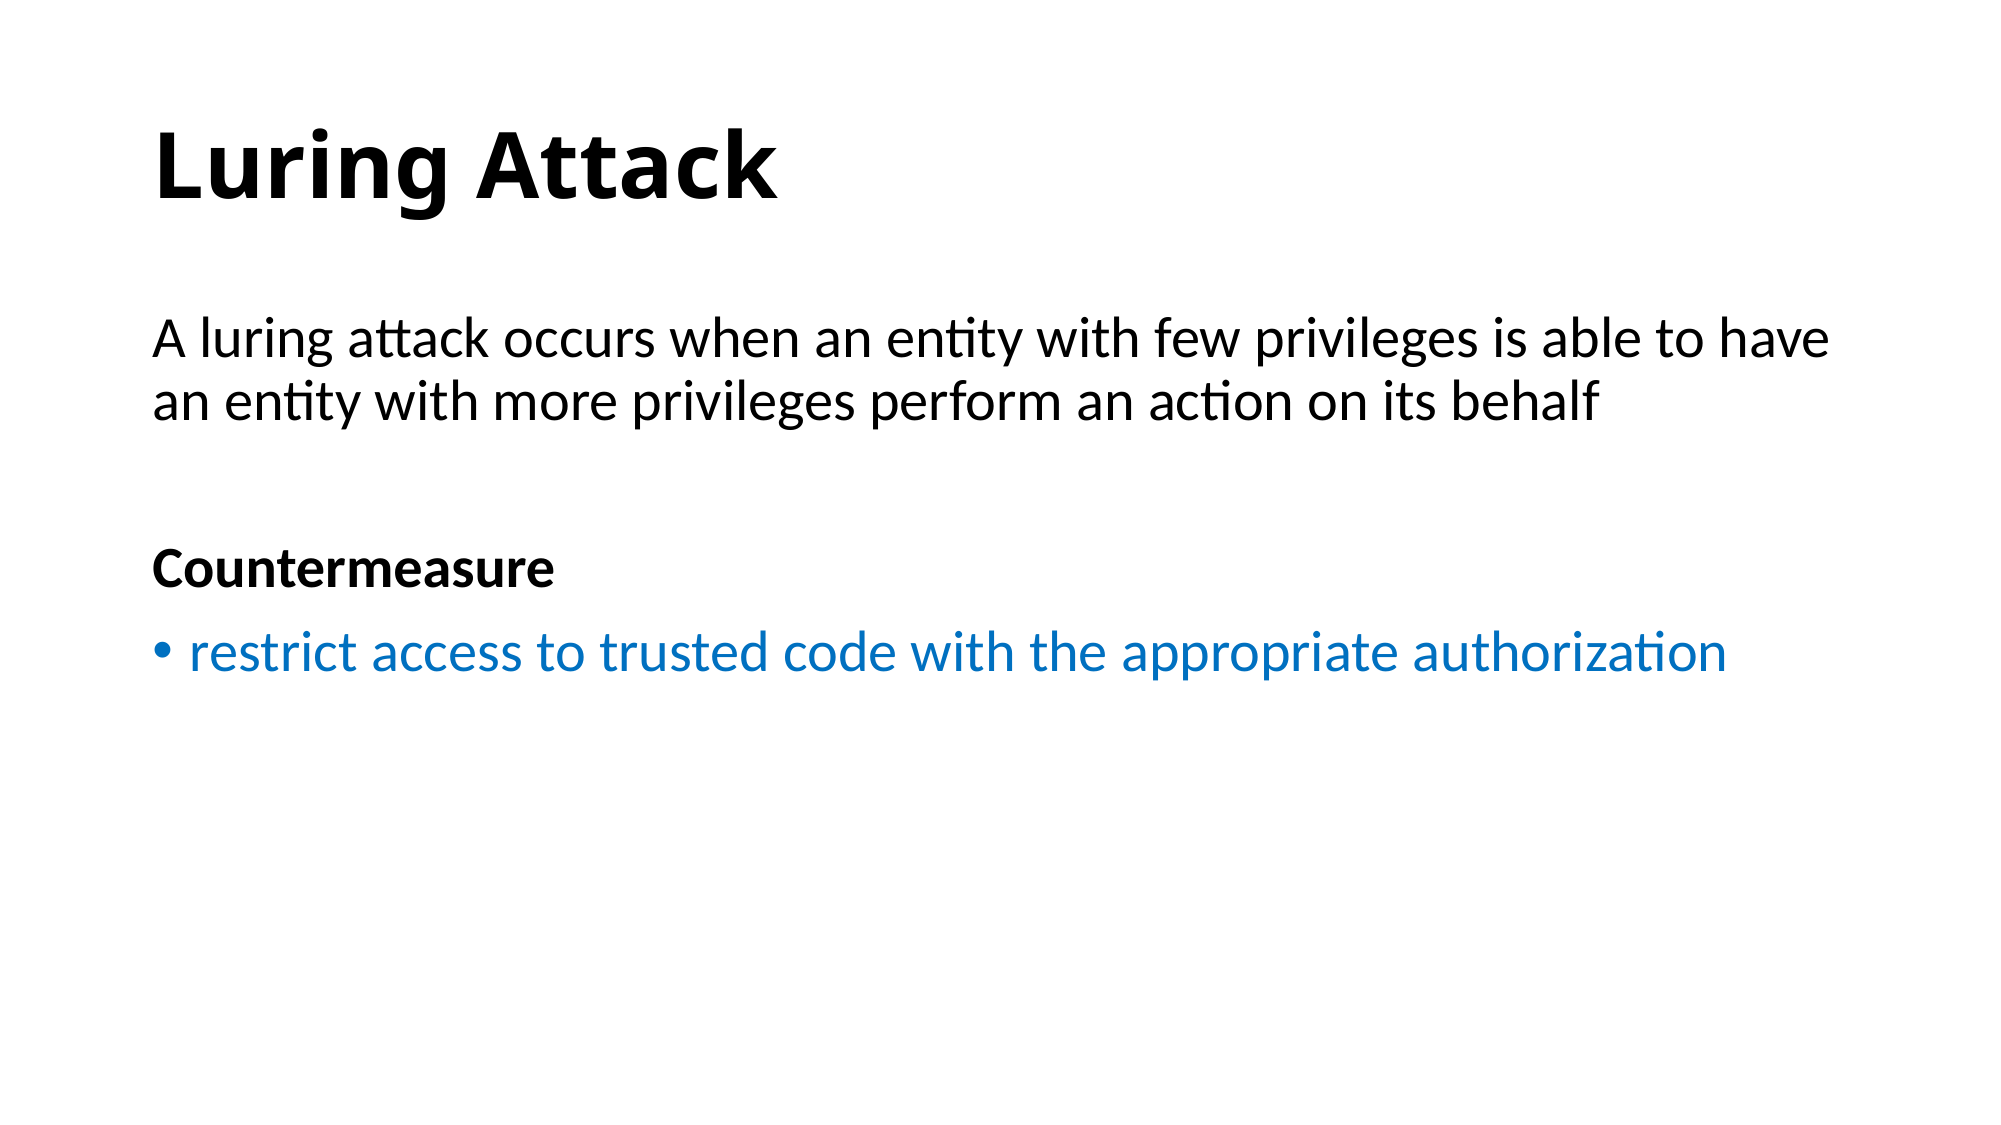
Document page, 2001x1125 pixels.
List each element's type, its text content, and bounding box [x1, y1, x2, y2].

list A luring attack occurs when an entity with few privileges is able to have an entity with more privileges perform an action on its behalf Countermeasure restrict access to trusted code with the appropriate authorization [137, 299, 1863, 1014]
title Luring Attack [137, 59, 1863, 278]
